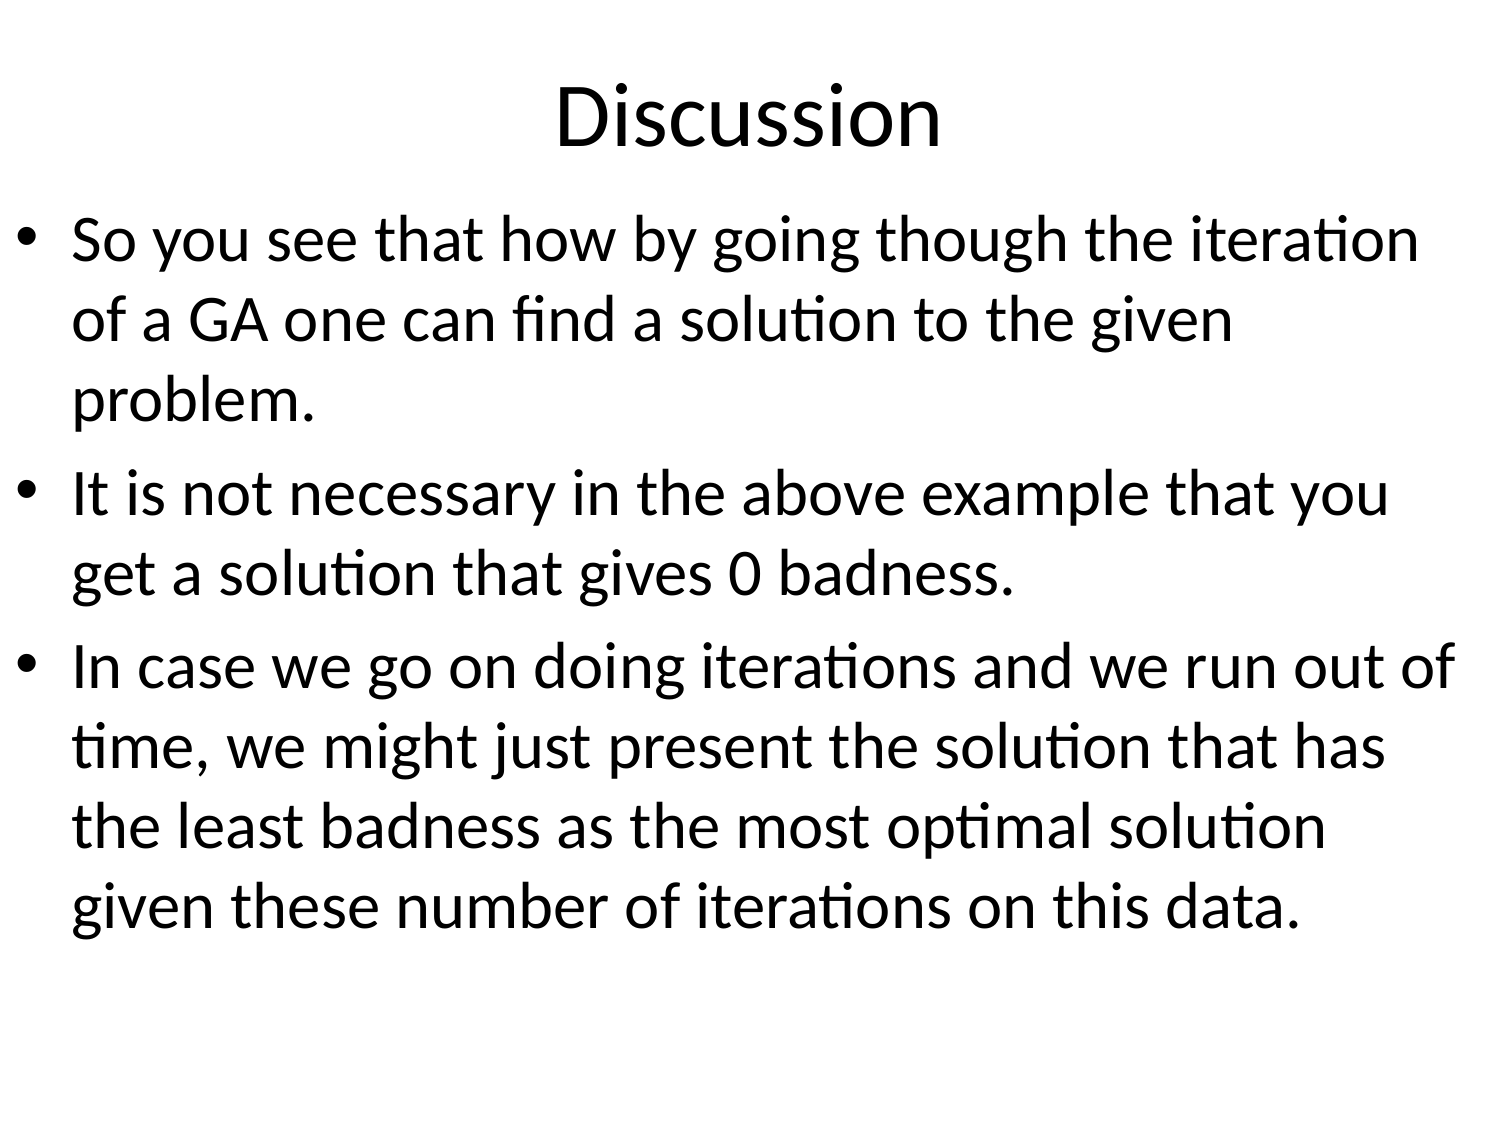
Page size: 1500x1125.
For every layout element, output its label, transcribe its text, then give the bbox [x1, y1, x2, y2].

title Discussion [75, 45, 1425, 175]
list So you see that how by going though the iteration of a GA one can find a solution to the given problem. It is not necessary in the above example that you get a solution that gives 0 badness. In case we go on doing iterations and we run out of time, we might just present the solution that has the least badness as the most optimal solution given these number of iterations on this data. [0, 187, 1500, 1125]
